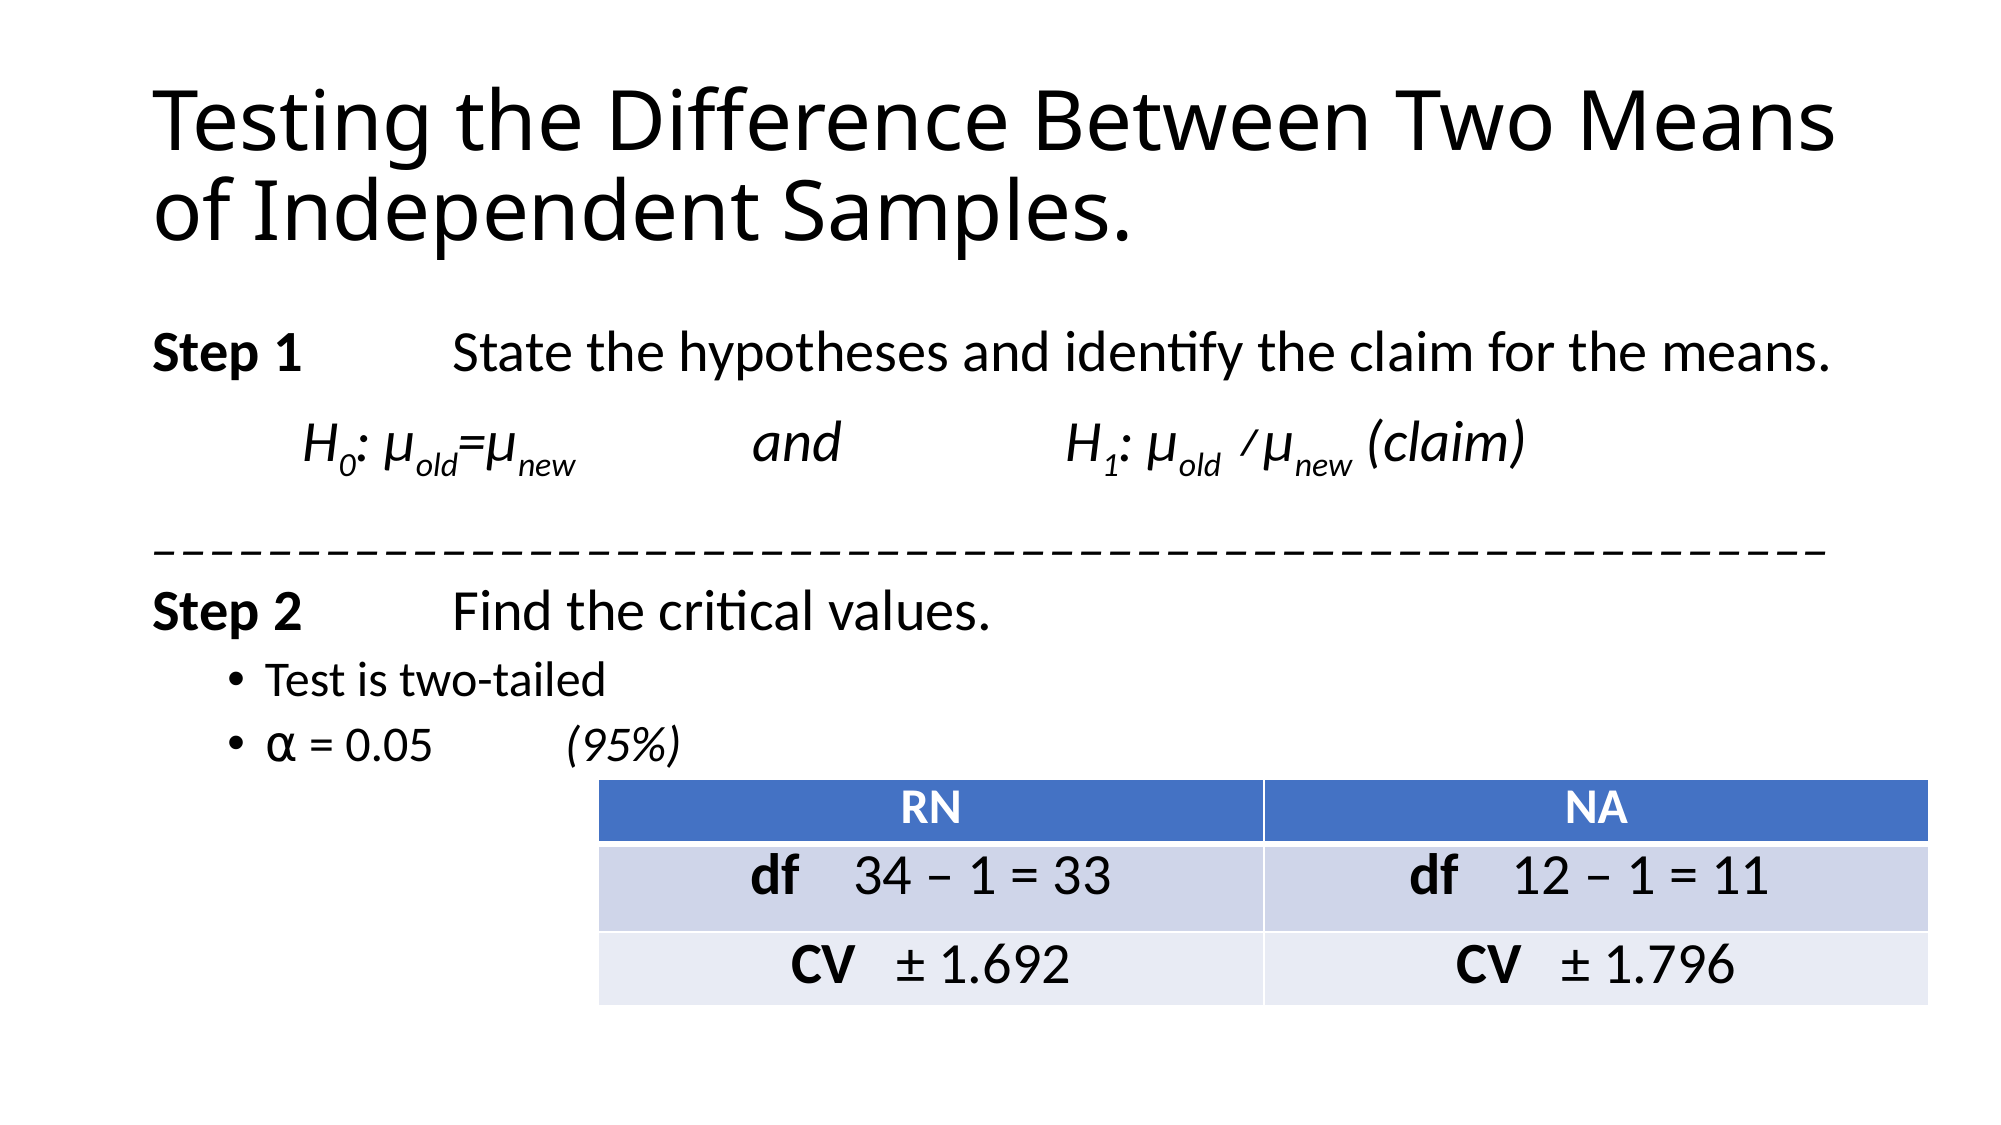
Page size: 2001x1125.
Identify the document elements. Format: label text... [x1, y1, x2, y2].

table_cell CV ± 1.692 [599, 933, 1263, 1005]
table_cell df 12 – 1 = 11 [1265, 847, 1928, 931]
table_header NA [1265, 780, 1928, 841]
table_header RN [599, 780, 1263, 841]
title Testing the Difference Between Two Means of Independent Samples. [137, 59, 1863, 278]
list Step 1 State the hypotheses and identify the claim for the means. H0: μold=μnew and H1: μold ≠μnew (claim) __________________________________________________________ Step 2 Find the critical values. Test is two-tailed ⍺ = 0.05 (95%) [137, 313, 1863, 1028]
table_cell CV ± 1.796 [1265, 933, 1928, 1005]
table_cell df 34 – 1 = 33 [599, 847, 1263, 931]
